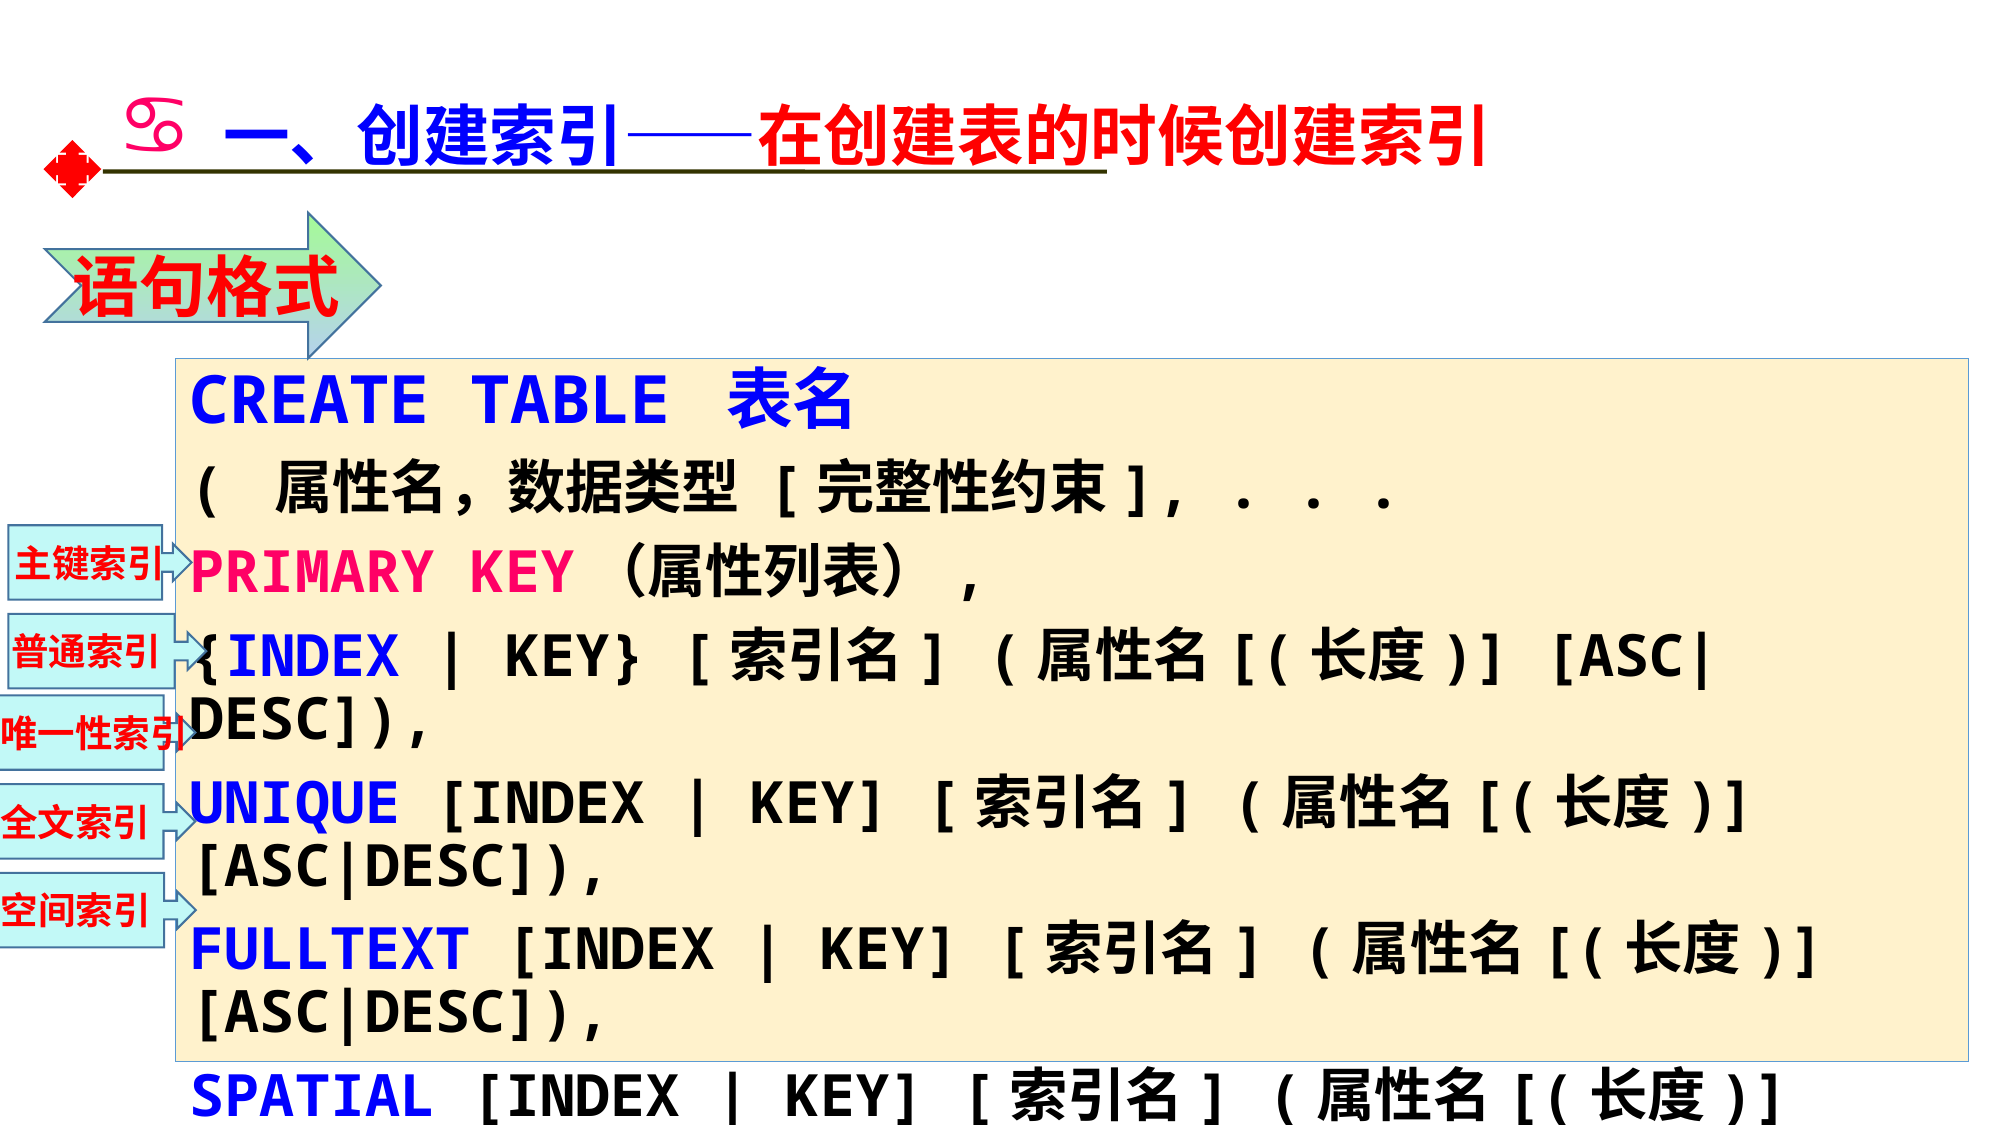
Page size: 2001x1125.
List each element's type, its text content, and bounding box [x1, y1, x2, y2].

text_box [0, 525, 198, 600]
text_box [0, 613, 207, 689]
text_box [44, 212, 381, 359]
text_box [0, 695, 207, 770]
list CREATE TABLE 表名 ( 属性名，数据类型 [完整性约束], . . . PRIMARY KEY（属性列表）, {INDEX | KEY} [索引名] (属性名[(长度)] [ASC|DESC]), UNIQUE [INDEX | KEY] [索引名] (属性名[(长度)] [ASC|DESC]), FULLTEXT [INDEX | KEY] [索引名] (属性名[(长度)] [ASC|DESC]), SPATIAL [INDEX | KEY] [索引名] (属性名[(长度)] [ASC|DESC]) )ENGINE=存储引擎类型 DEFAULT CHARSET=字符集; [175, 358, 1969, 1062]
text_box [0, 872, 207, 948]
title 一、创建索引——在创建表的时候创建索引 [101, 81, 1539, 197]
text_box [43, 140, 102, 199]
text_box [0, 784, 207, 859]
